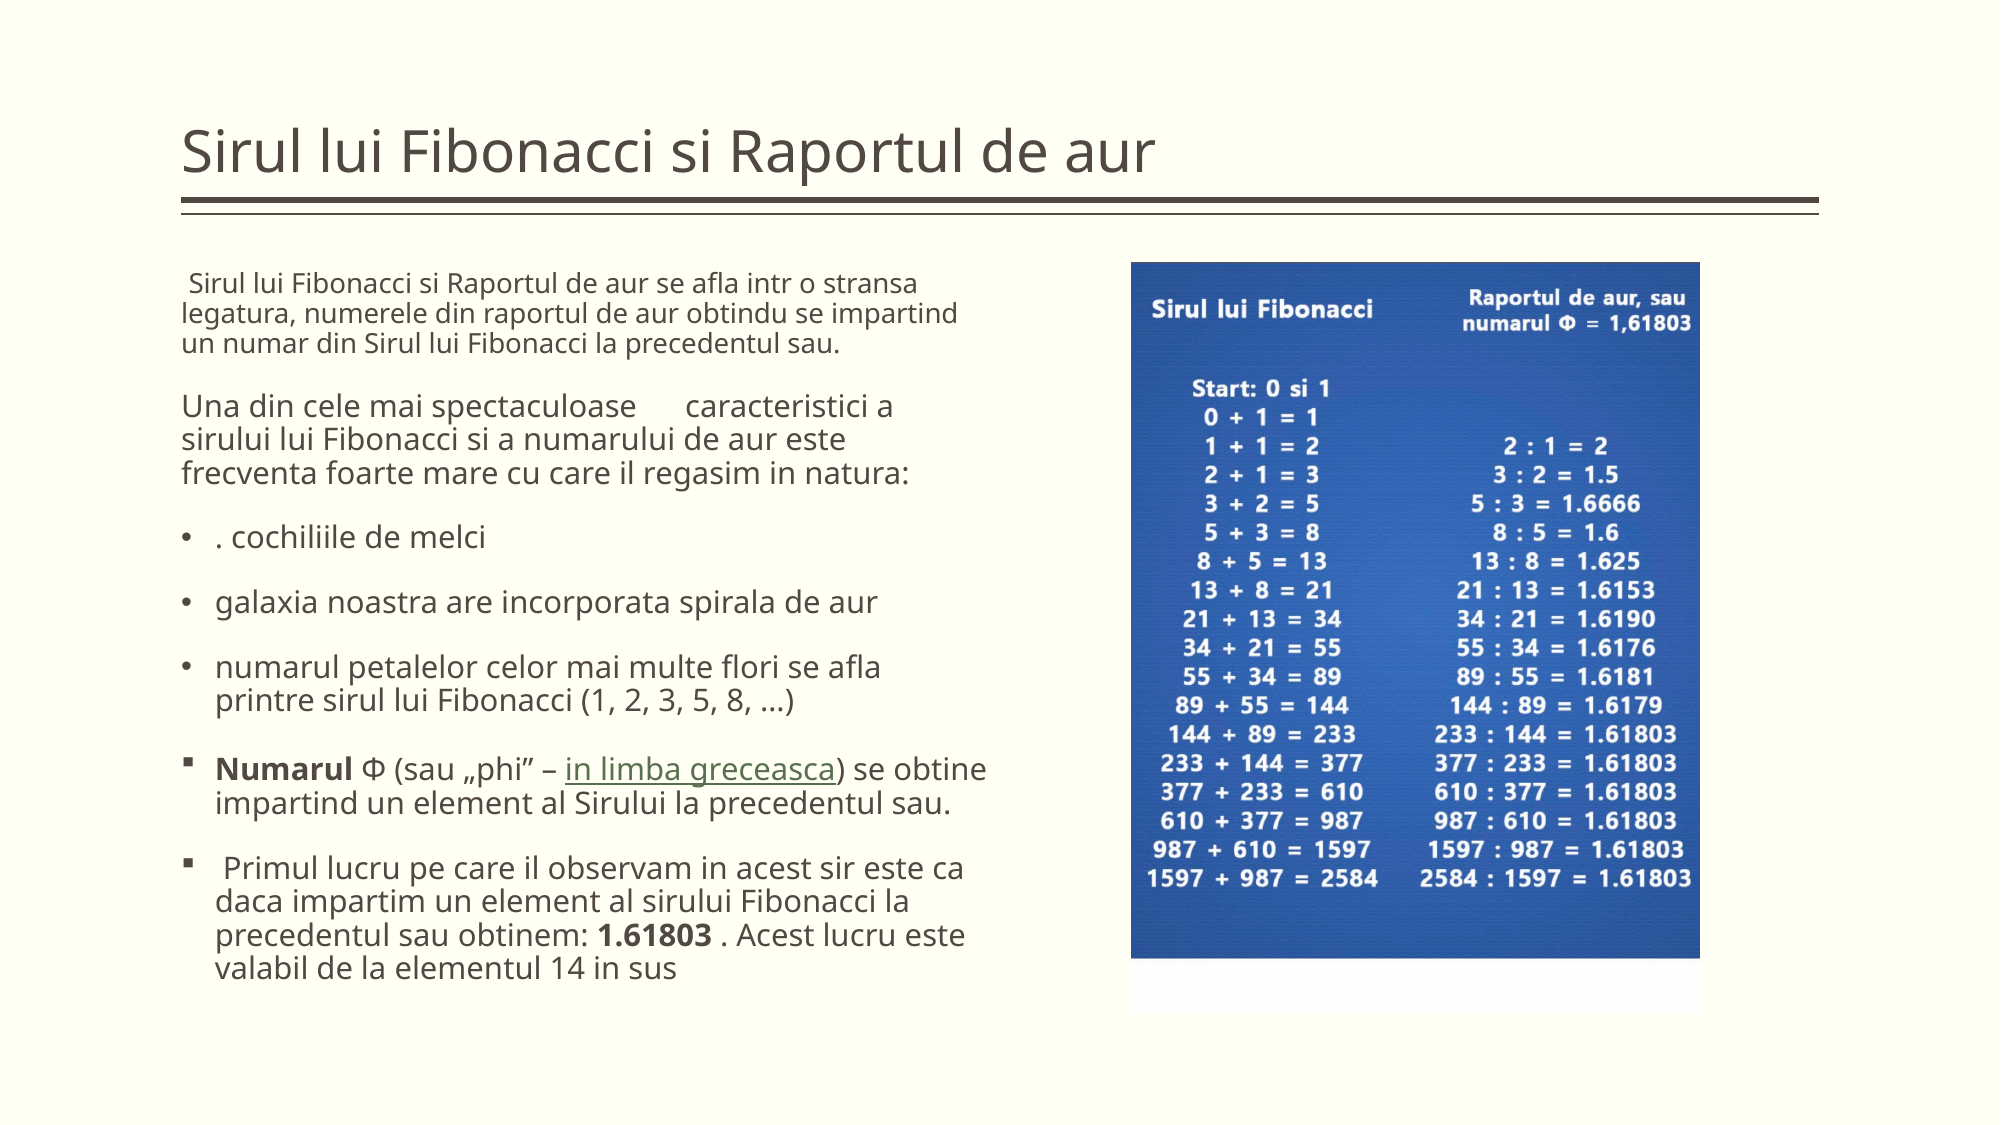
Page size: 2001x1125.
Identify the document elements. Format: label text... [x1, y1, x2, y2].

list Sirul lui Fibonacci si Raportul de aur se afla intr o stransa legatura, numerele din raportul de aur obtindu se impartind un numar din Sirul lui Fibonacci la precedentul sau. Una din cele mai spectaculoase caracteristici a sirului lui Fibonacci si a numarului de aur este frecventa foarte mare cu care il regasim in natura: . cochiliile de melci galaxia noastra are incorporata spirala de aur numarul petalelor celor mai multe flori se afla printre sirul lui Fibonacci (1, 2, 3, 5, 8, …) Numarul Φ (sau „phi” – in limba greceasca) se obtine impartind un element al Sirului la precedentul sau. Primul lucru pe care il observam in acest sir este ca daca impartim un element al sirului Fibonacci la precedentul sau obtinem: 1.61803 . Acest lucru este valabil de la elementul 14 in sus [181, 262, 988, 1013]
title Sirul lui Fibonacci si Raportul de aur [181, 12, 1819, 193]
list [1131, 262, 1700, 1013]
